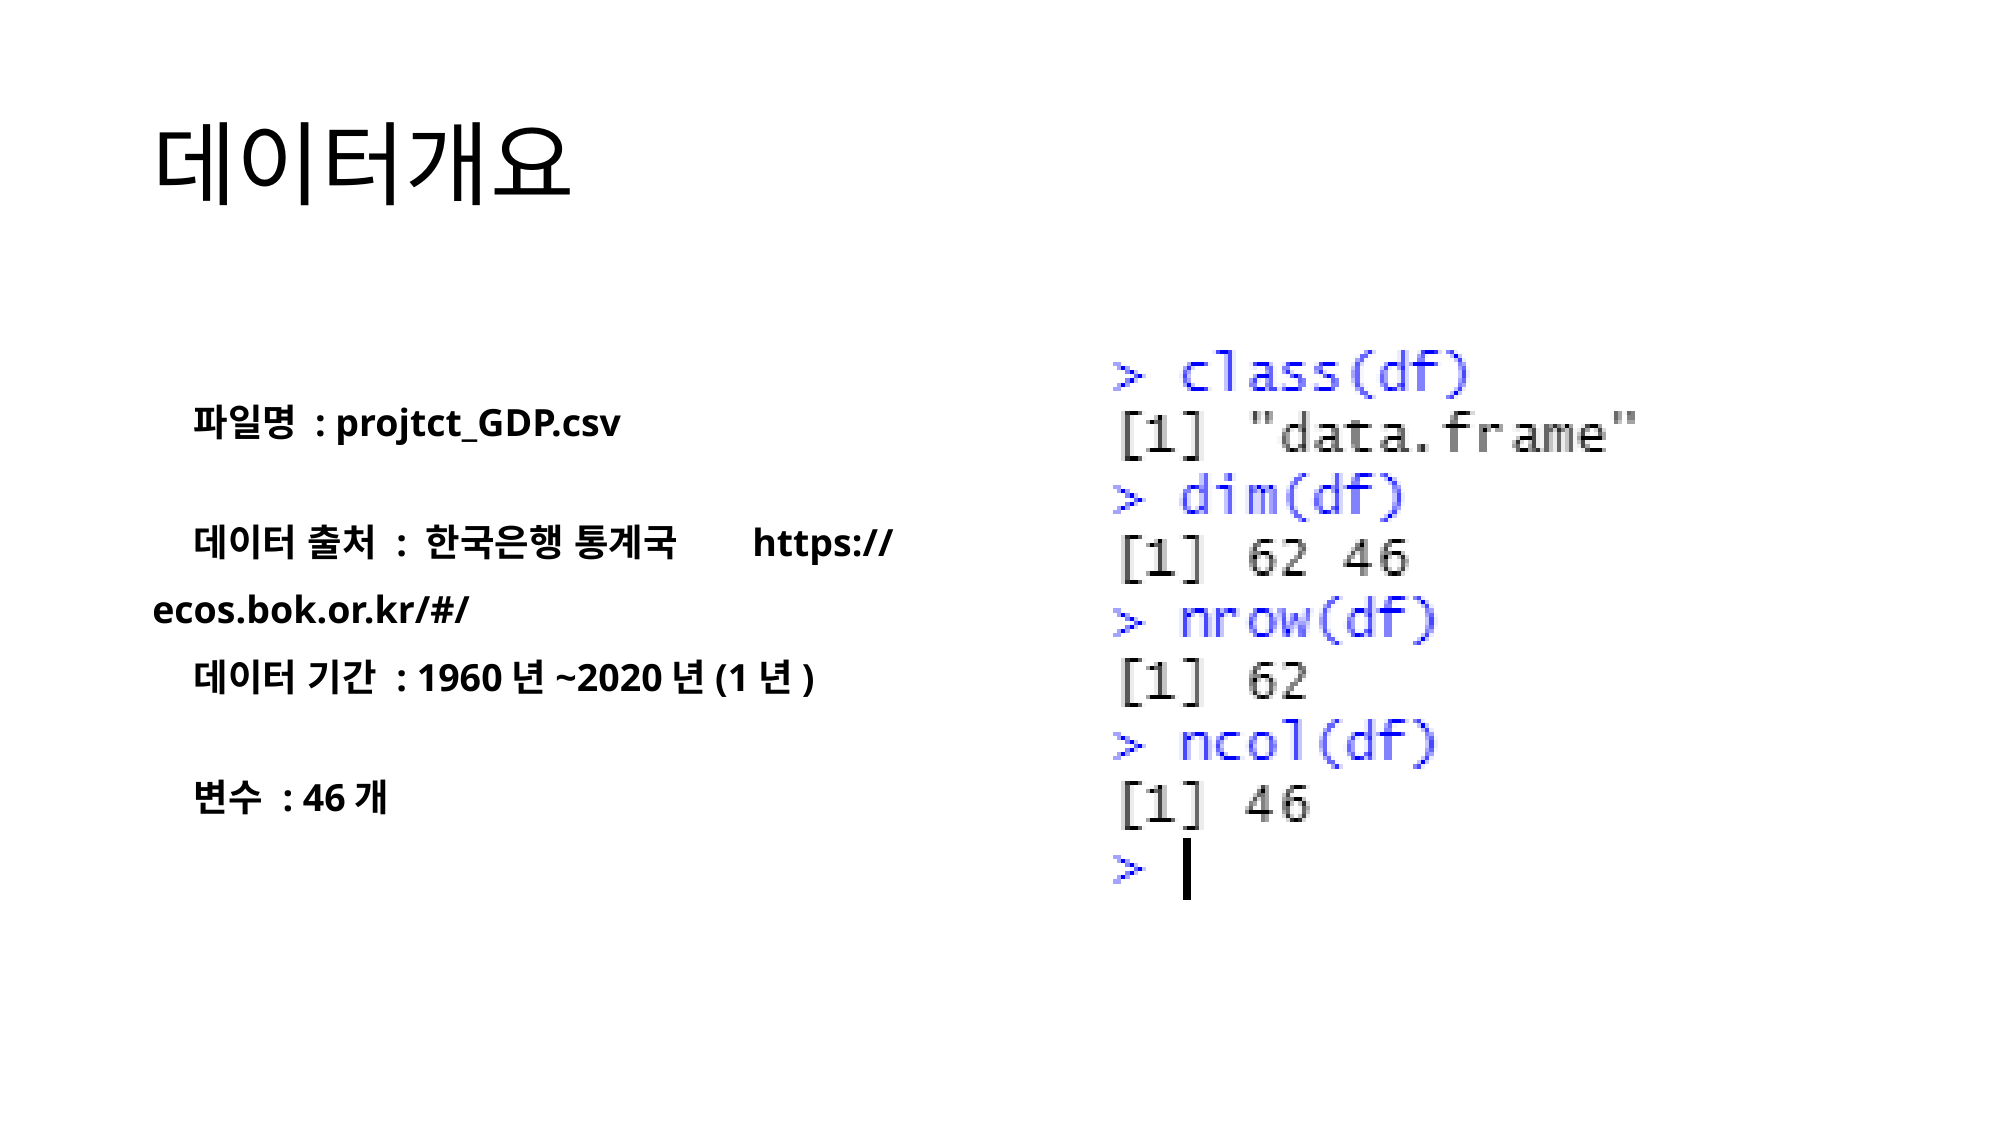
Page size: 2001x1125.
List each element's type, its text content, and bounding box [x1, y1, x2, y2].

text_box 파일명 : projtct_GDP.csv 데이터 출처 : 한국은행 통계국 https://ecos.bok.or.kr/#/ 데이터 기간 : 1960년~2020년(1년) 변수 : 46개 [137, 369, 961, 827]
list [1089, 342, 1701, 921]
title 데이터개요 [137, 59, 1863, 278]
